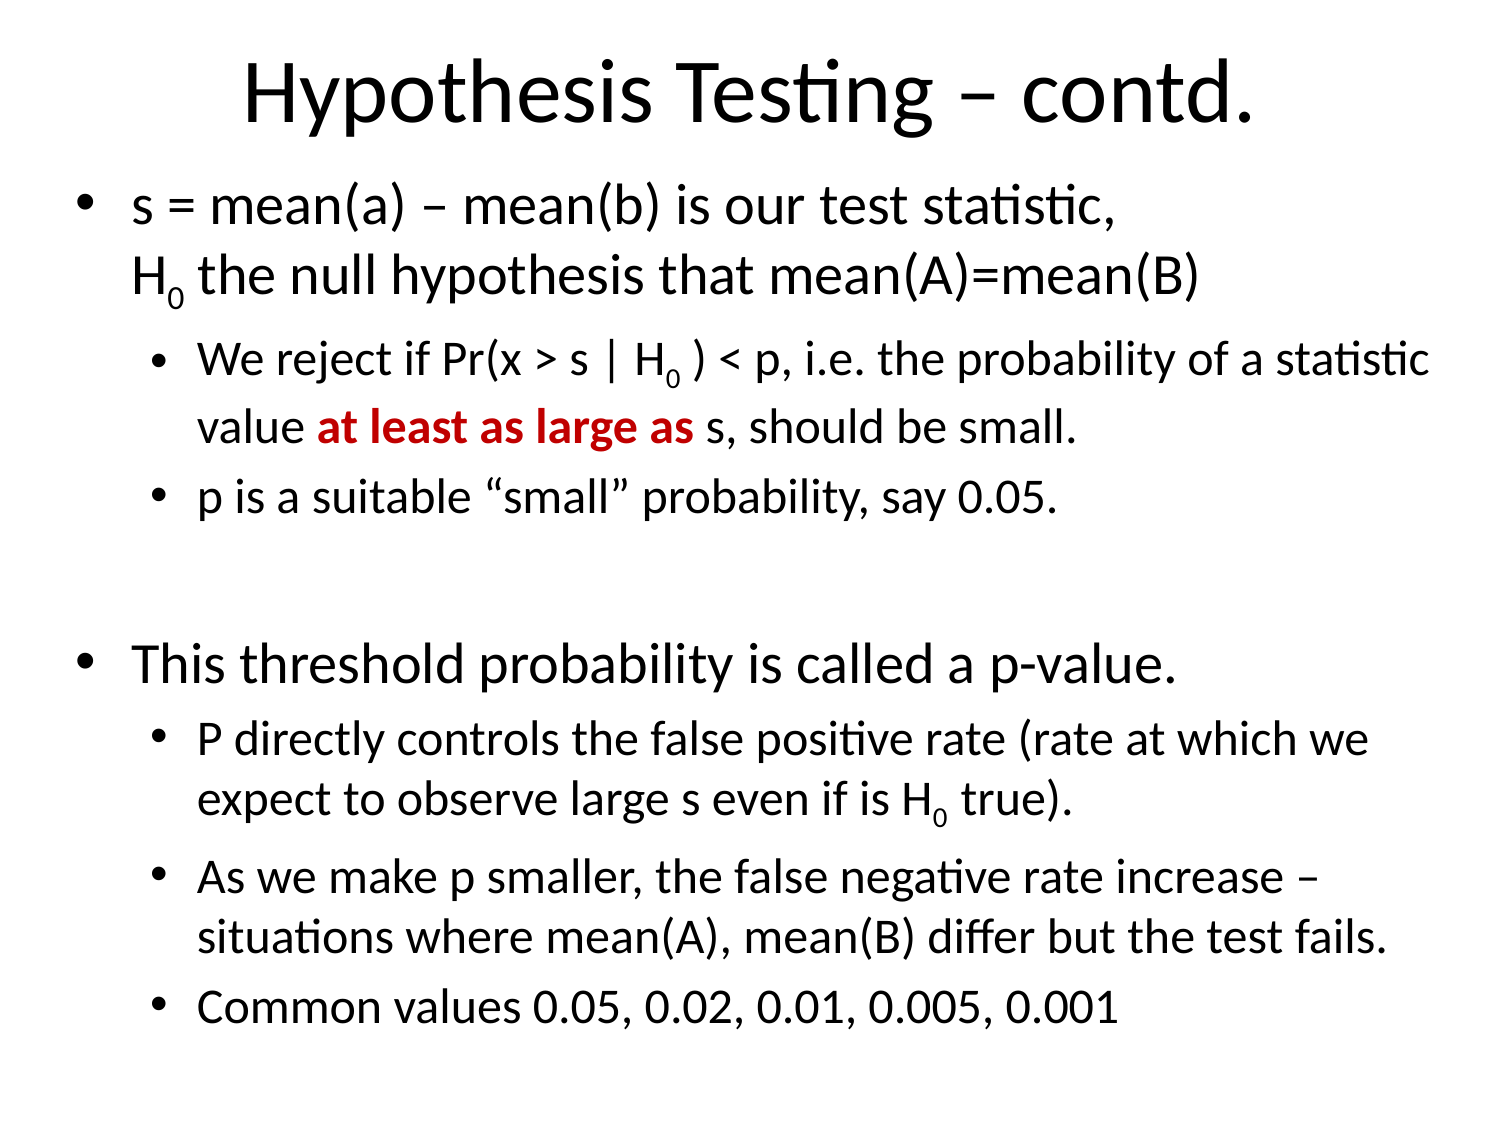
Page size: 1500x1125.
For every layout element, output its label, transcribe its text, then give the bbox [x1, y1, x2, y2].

list s = mean(a) – mean(b) is our test statistic, H0 the null hypothesis that mean(A)=mean(B) We reject if Pr(x > s | H0 ) < p, i.e. the probability of a statistic value at least as large as s, should be small. p is a suitable “small” probability, say 0.05. This threshold probability is called a p-value. P directly controls the false positive rate (rate at which we expect to observe large s even if is H0 true). As we make p smaller, the false negative rate increase – situations where mean(A), mean(B) differ but the test fails. Common values 0.05, 0.02, 0.01, 0.005, 0.001 [60, 158, 1449, 1074]
title Hypothesis Testing – contd. [75, 13, 1425, 158]
